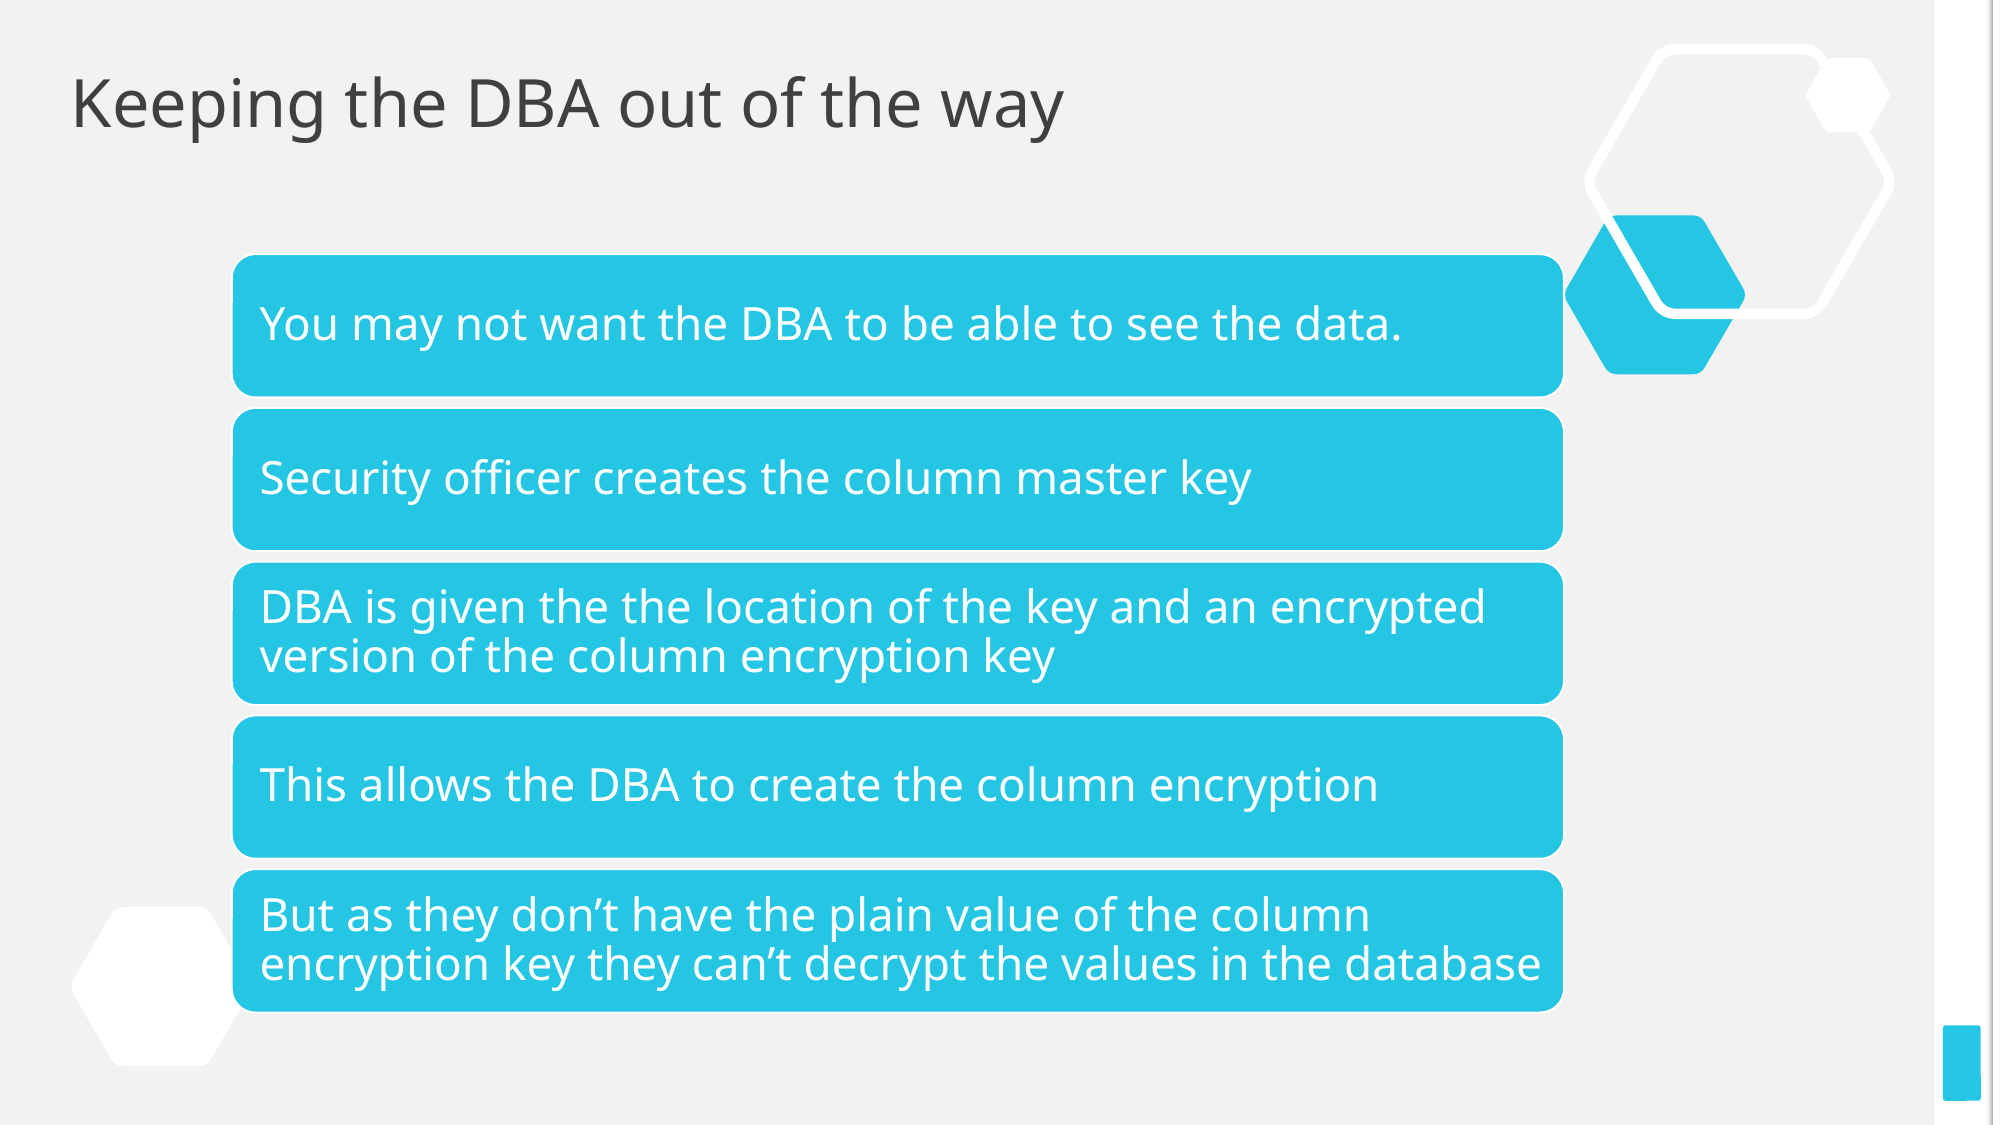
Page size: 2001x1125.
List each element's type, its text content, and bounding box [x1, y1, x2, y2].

title Keeping the DBA out of the way [70, 70, 1930, 142]
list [231, 249, 1564, 1018]
